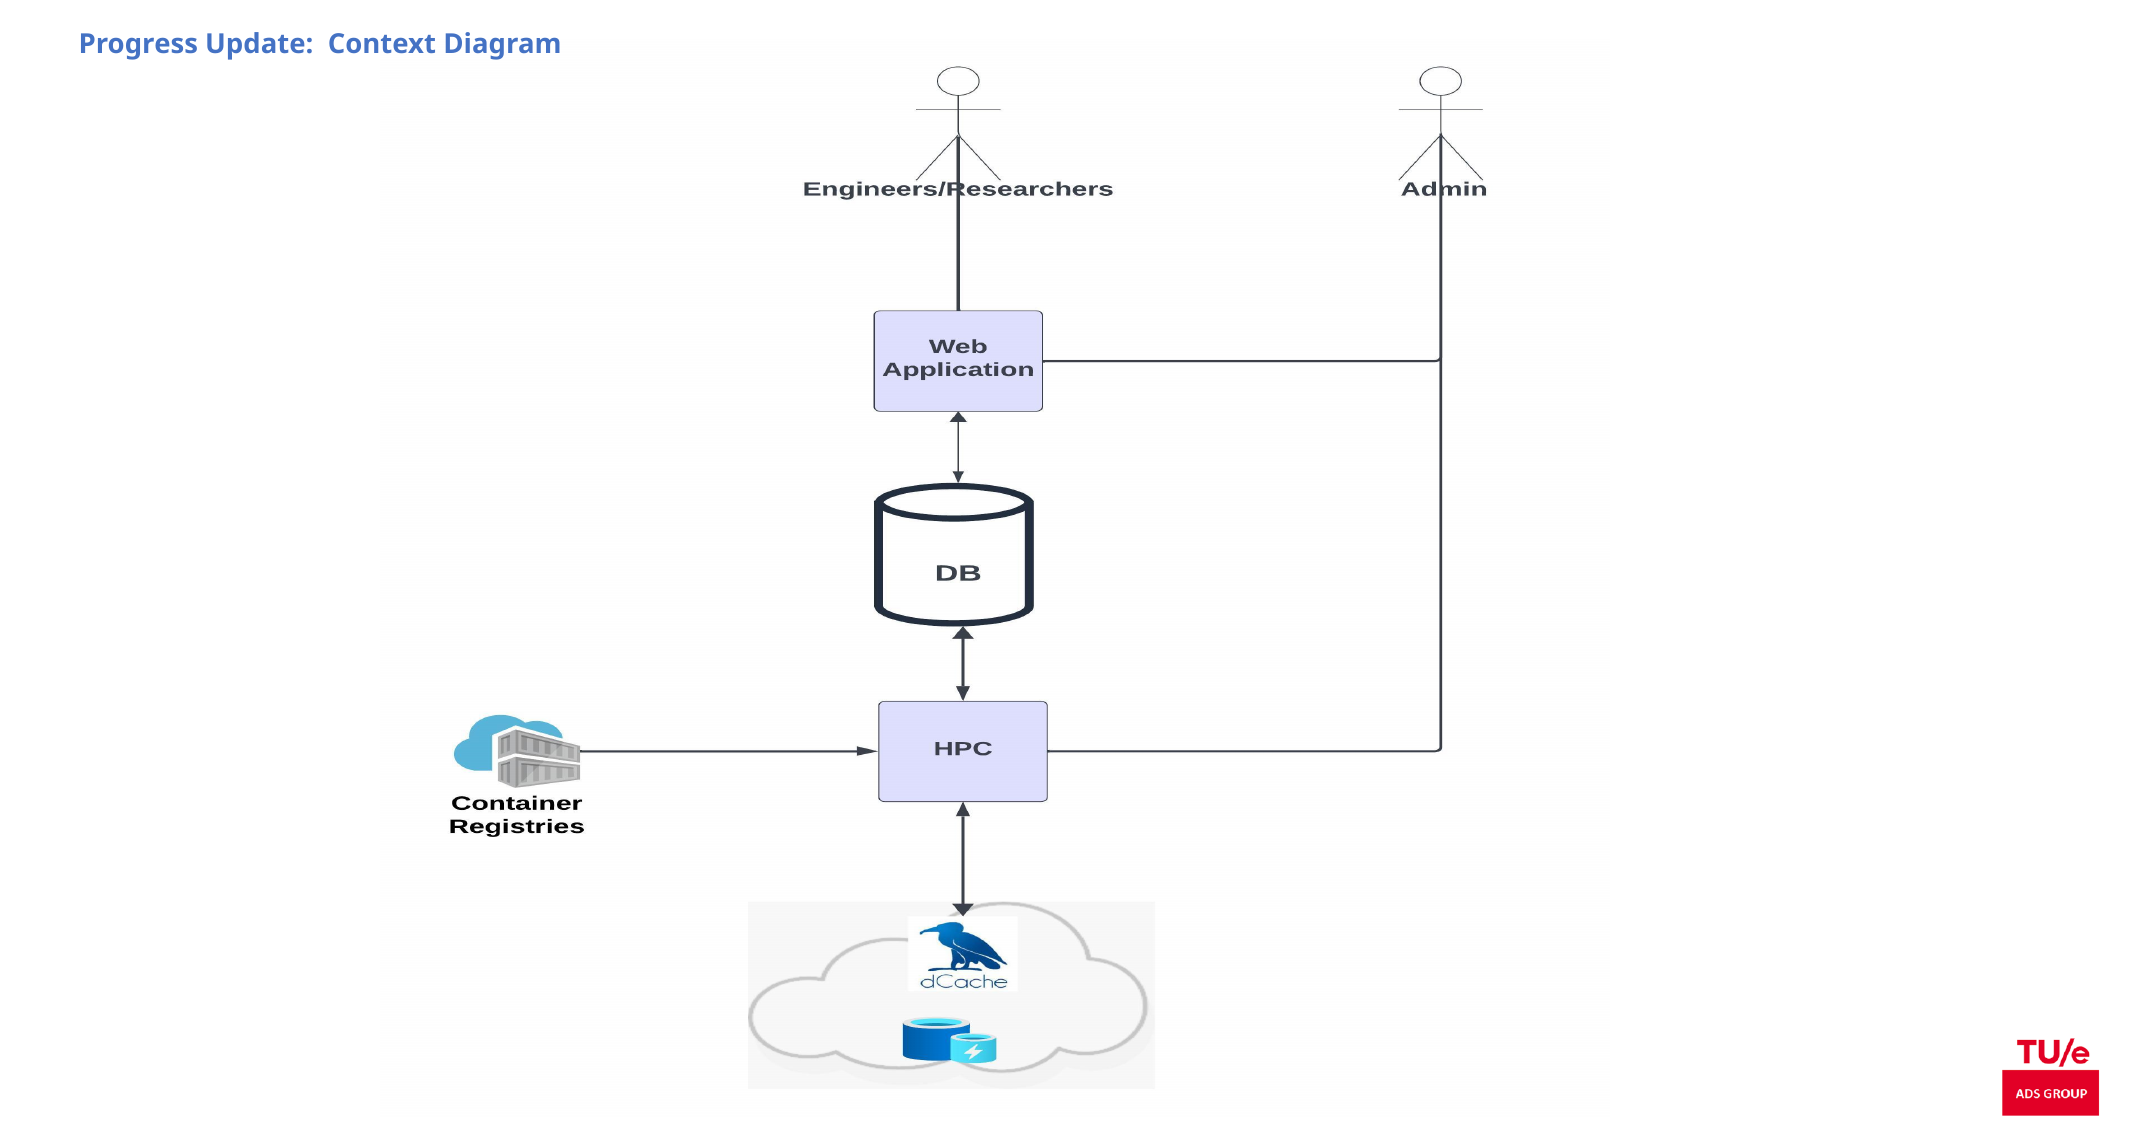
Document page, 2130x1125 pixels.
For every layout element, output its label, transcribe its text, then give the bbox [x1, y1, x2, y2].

picture [380, 39, 1610, 1117]
text_box Progress Update: Context Diagram [78, 2, 1699, 76]
picture [1997, 1036, 2104, 1117]
